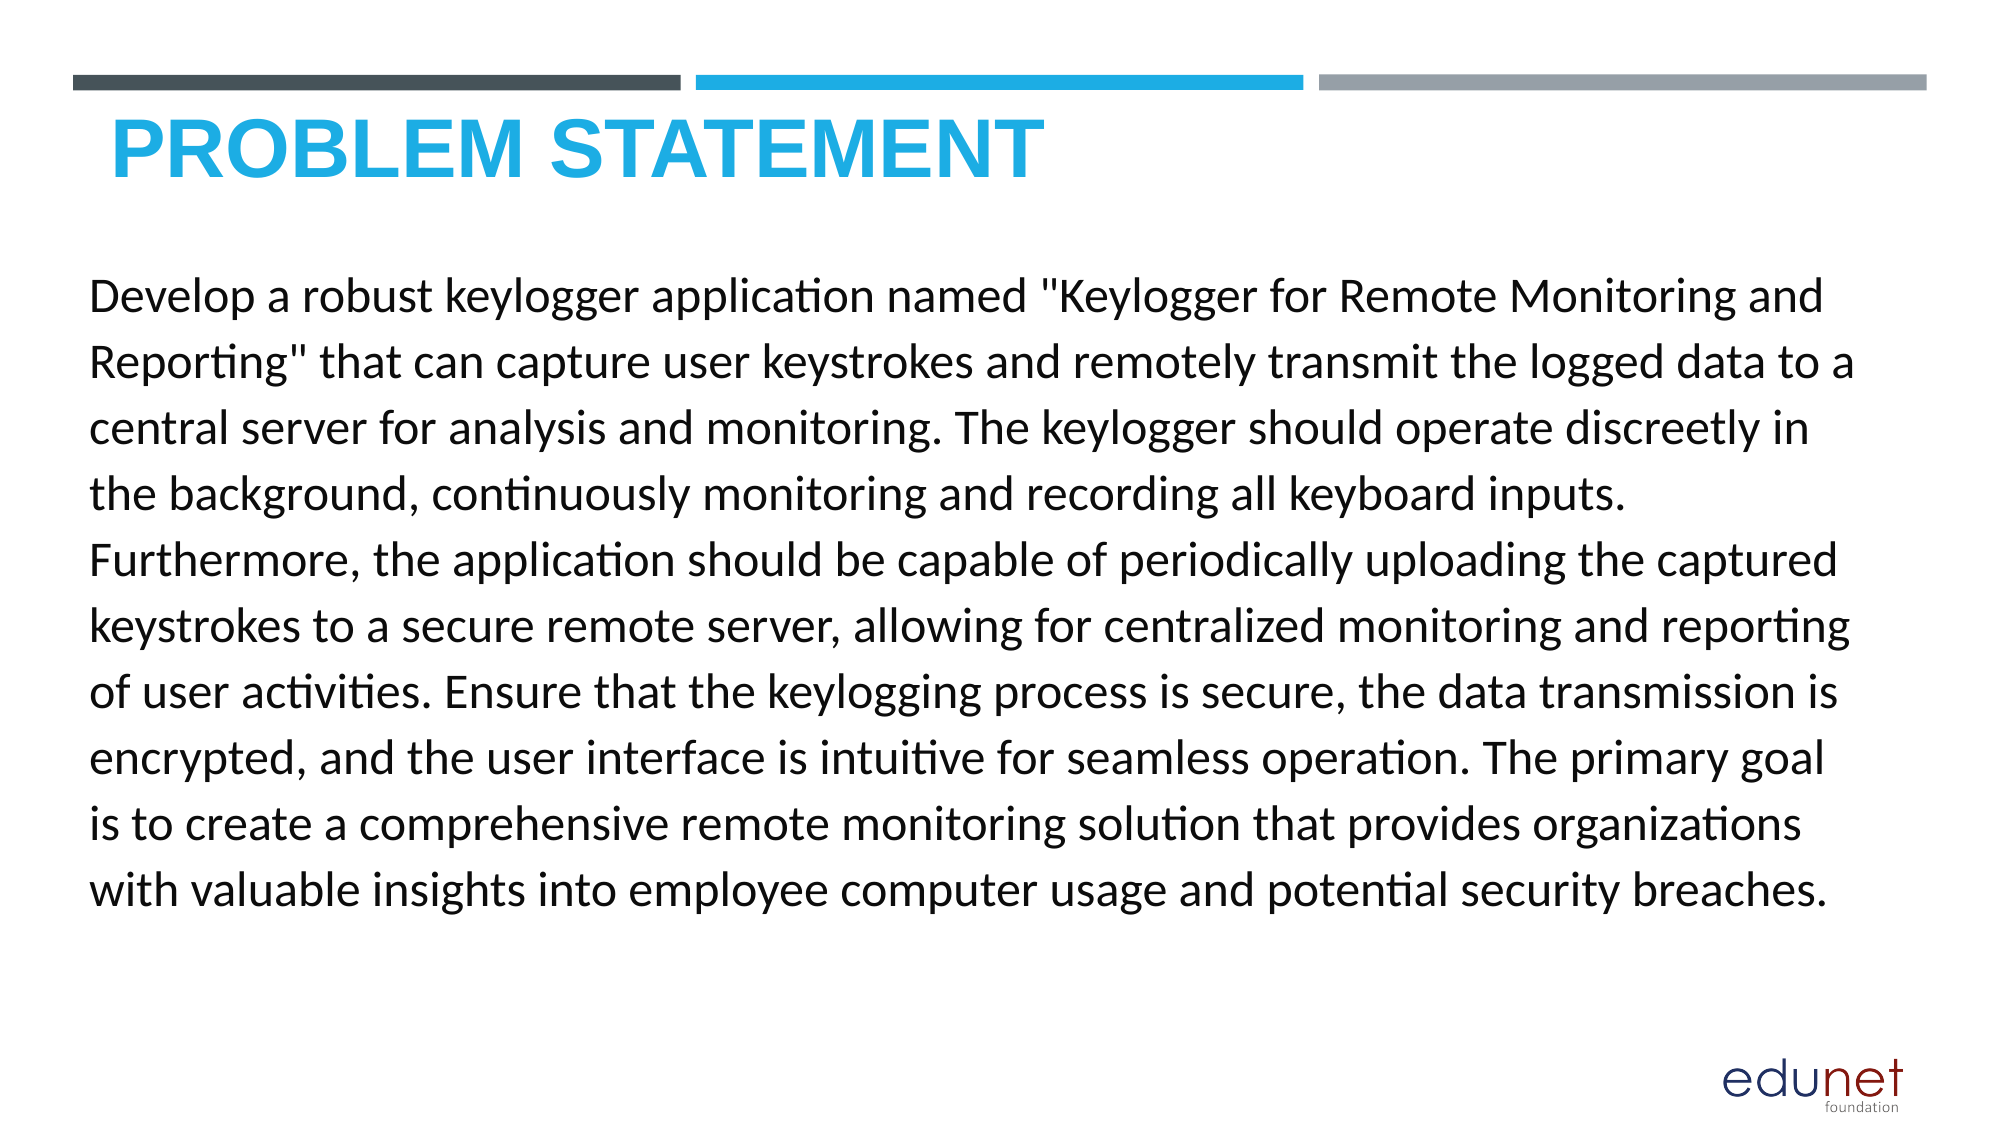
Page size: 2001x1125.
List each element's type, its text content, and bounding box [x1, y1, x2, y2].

picture [1719, 1056, 1905, 1116]
list Develop a robust keylogger application named "Keylogger for Remote Monitoring and Reporting" that can capture user keystrokes and remotely transmit the logged data to a central server for analysis and monitoring. The keylogger should operate discreetly in the background, continuously monitoring and recording all keyboard inputs. Furthermore, the application should be capable of periodically uploading the captured keystrokes to a secure remote server, allowing for centralized monitoring and reporting of user activities. Ensure that the keylogging process is secure, the data transmission is encrypted, and the user interface is intuitive for seamless operation. The primary goal is to create a comprehensive remote monitoring solution that provides organizations with valuable insights into employee computer usage and potential security breaches. [73, 202, 1885, 971]
title PROBLEM STATEMENT [94, 114, 1906, 203]
